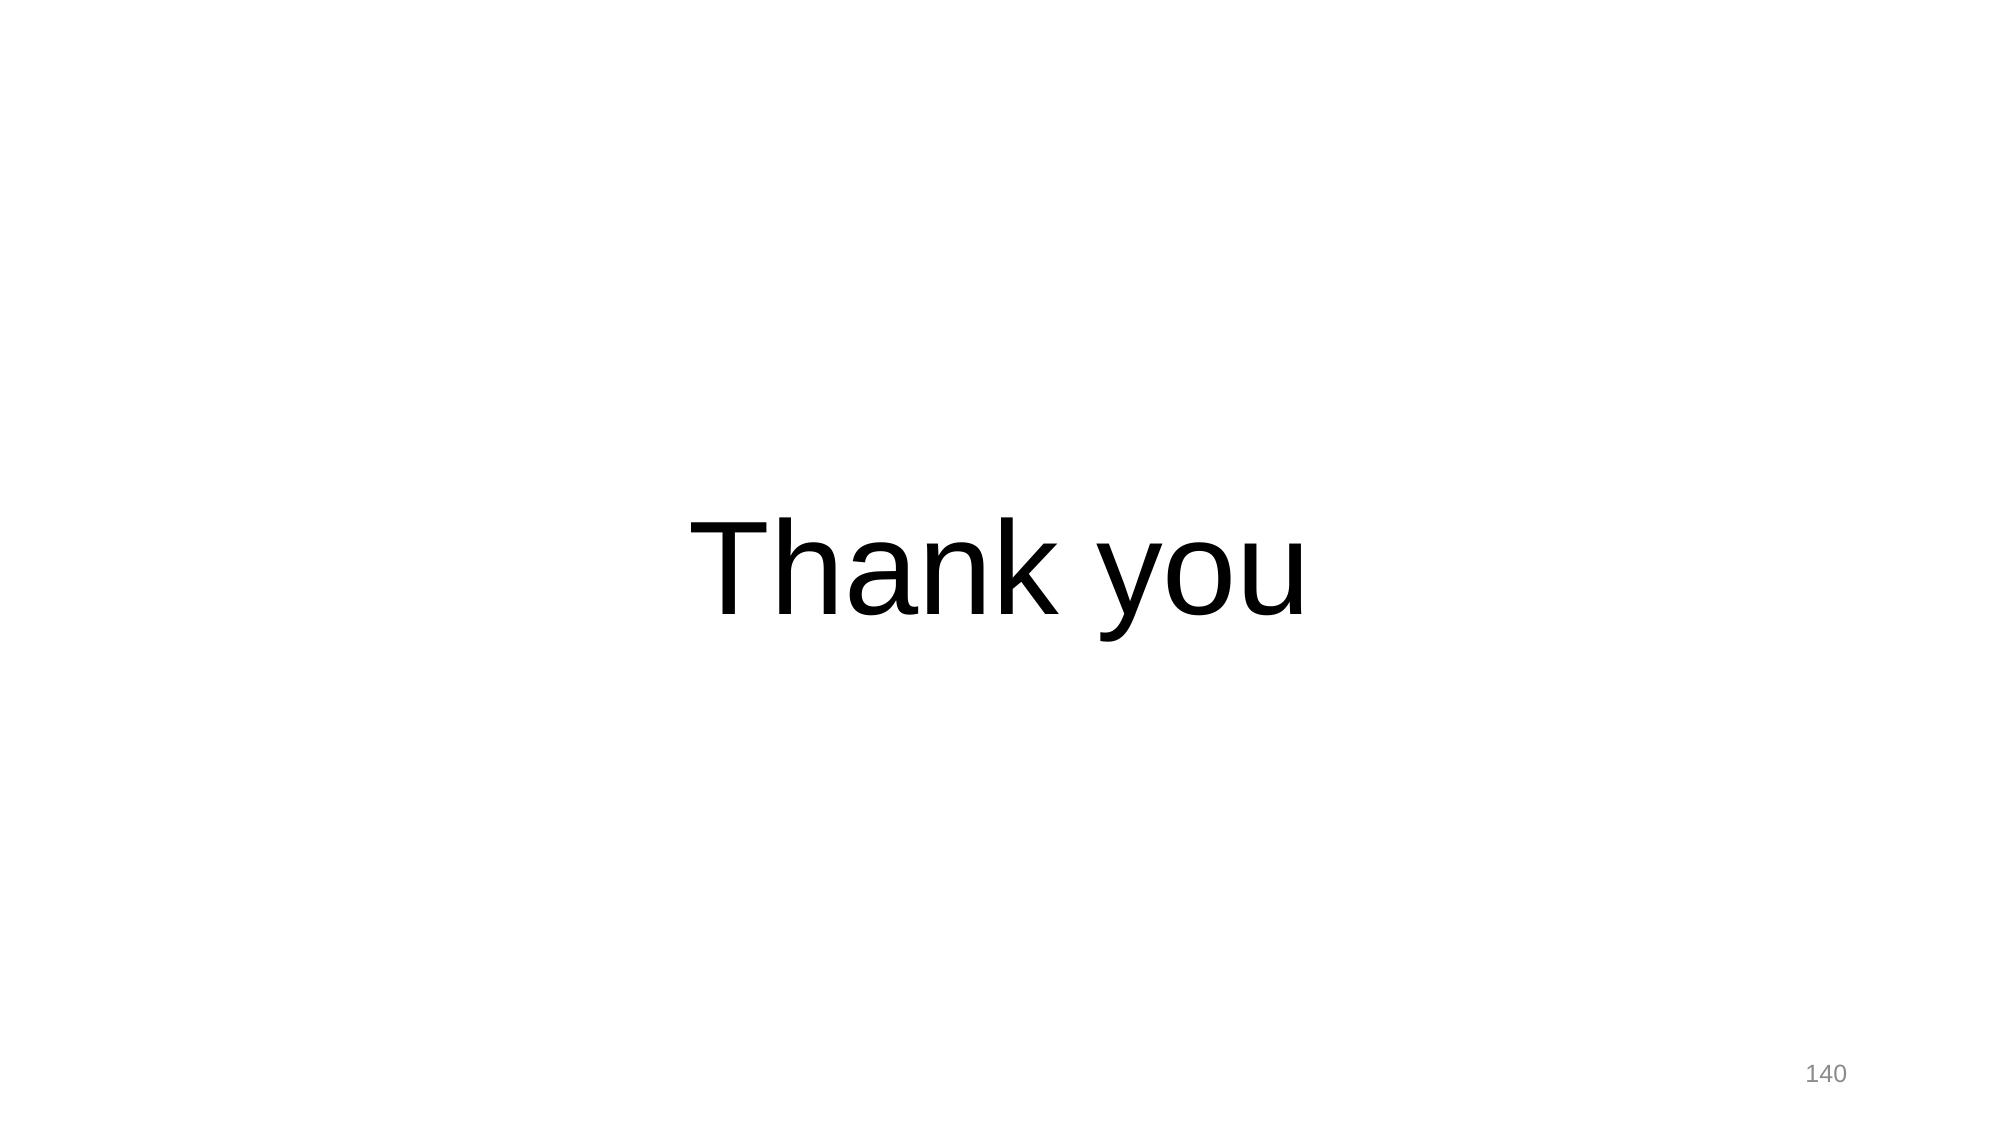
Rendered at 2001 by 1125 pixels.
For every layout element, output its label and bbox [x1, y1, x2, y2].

slide_number [1412, 1042, 1863, 1103]
text_box [0, 474, 2000, 649]
